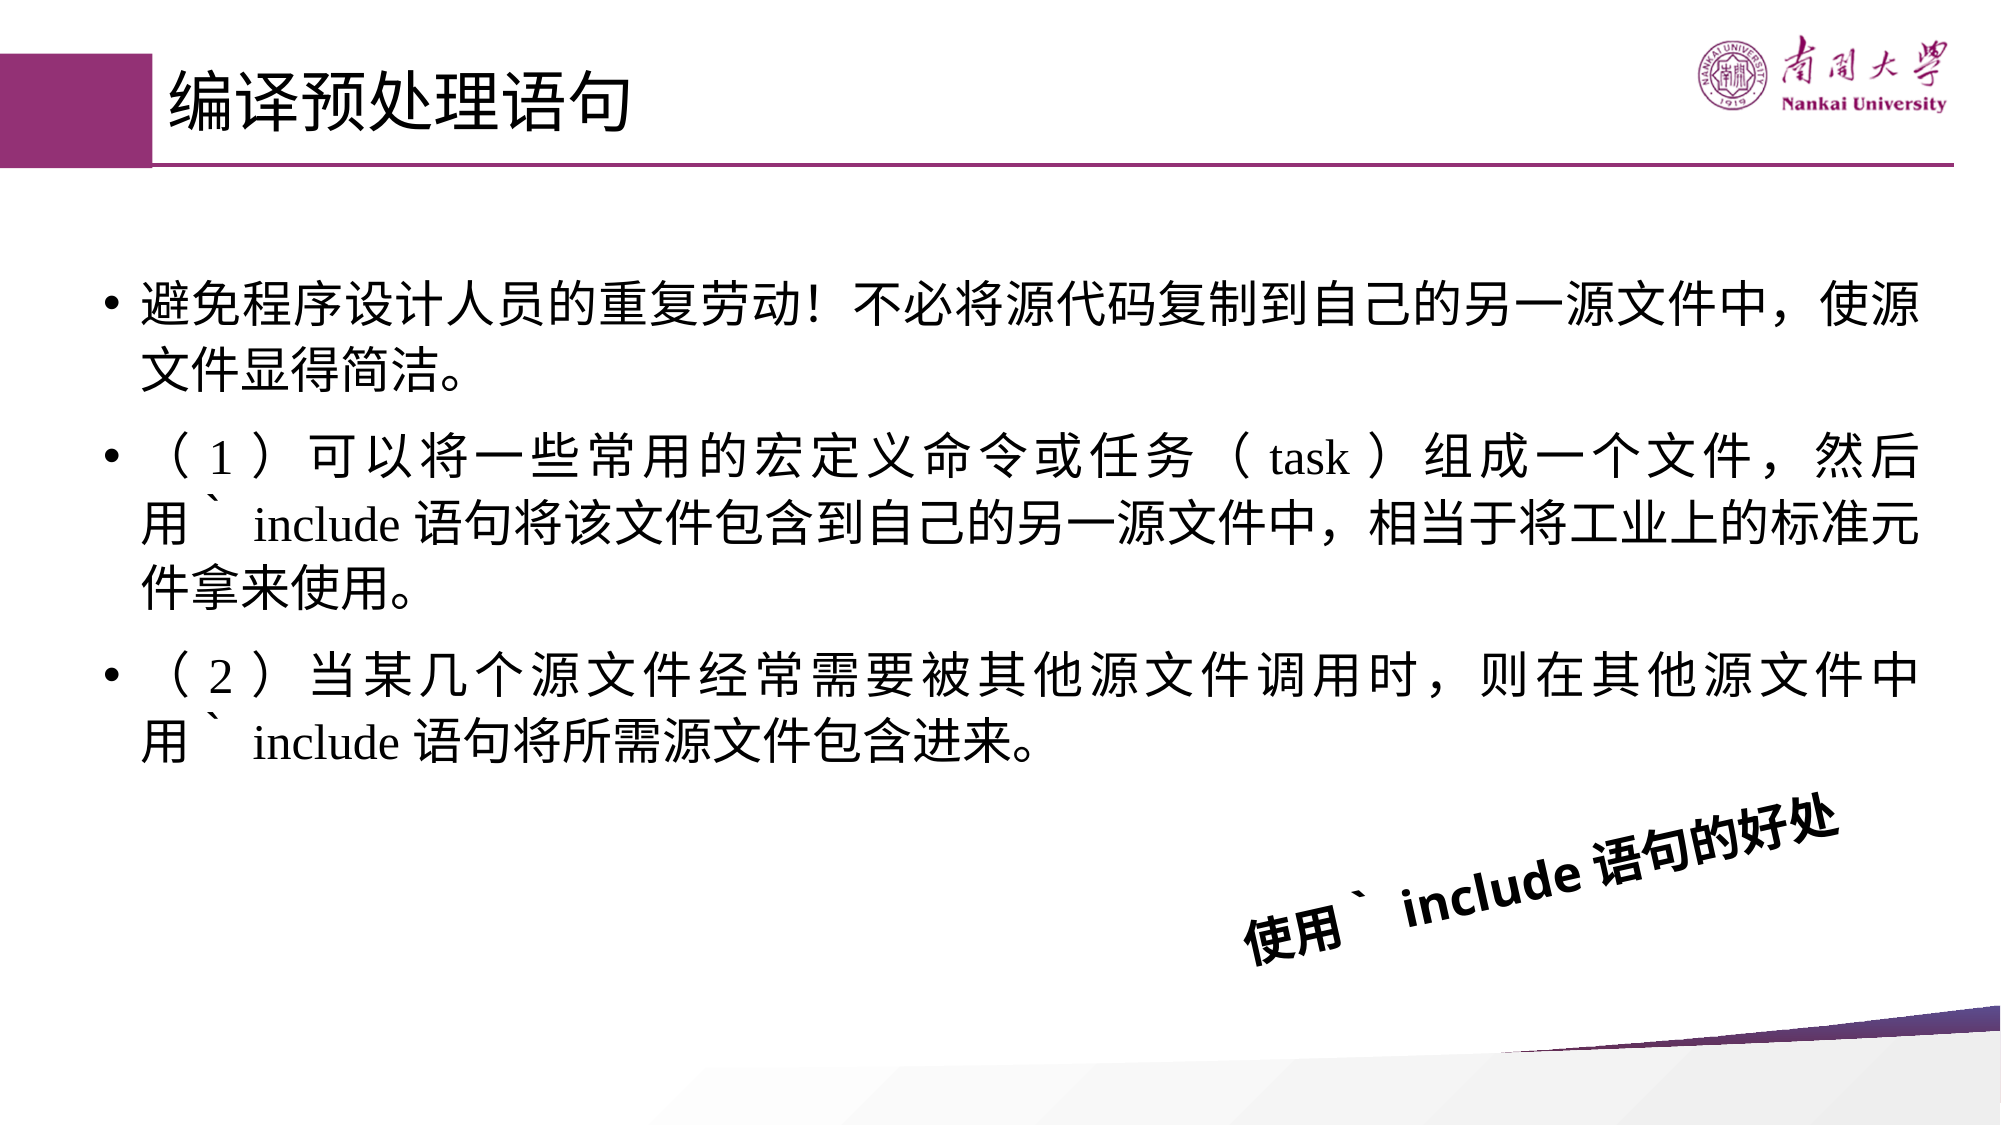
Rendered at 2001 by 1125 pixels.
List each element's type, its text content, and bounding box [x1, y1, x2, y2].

picture [1691, 28, 1954, 119]
title 编译预处理语句 [152, 62, 1863, 187]
text_box 避免程序设计人员的重复劳动！不必将源代码复制到自己的另一源文件中，使源文件显得简洁。 （1）可以将一些常用的宏定义命令或任务（task）组成一个文件，然后用‵include语句将该文件包含到自己的另一源文件中，相当于将工业上的标准元件拿来使用。 （2）当某几个源文件经常需要被其他源文件调用时，则在其他源文件中用‵include语句将所需源文件包含进来。 [88, 178, 1936, 953]
text_box 使用‵include语句的好处 [1186, 767, 1895, 989]
